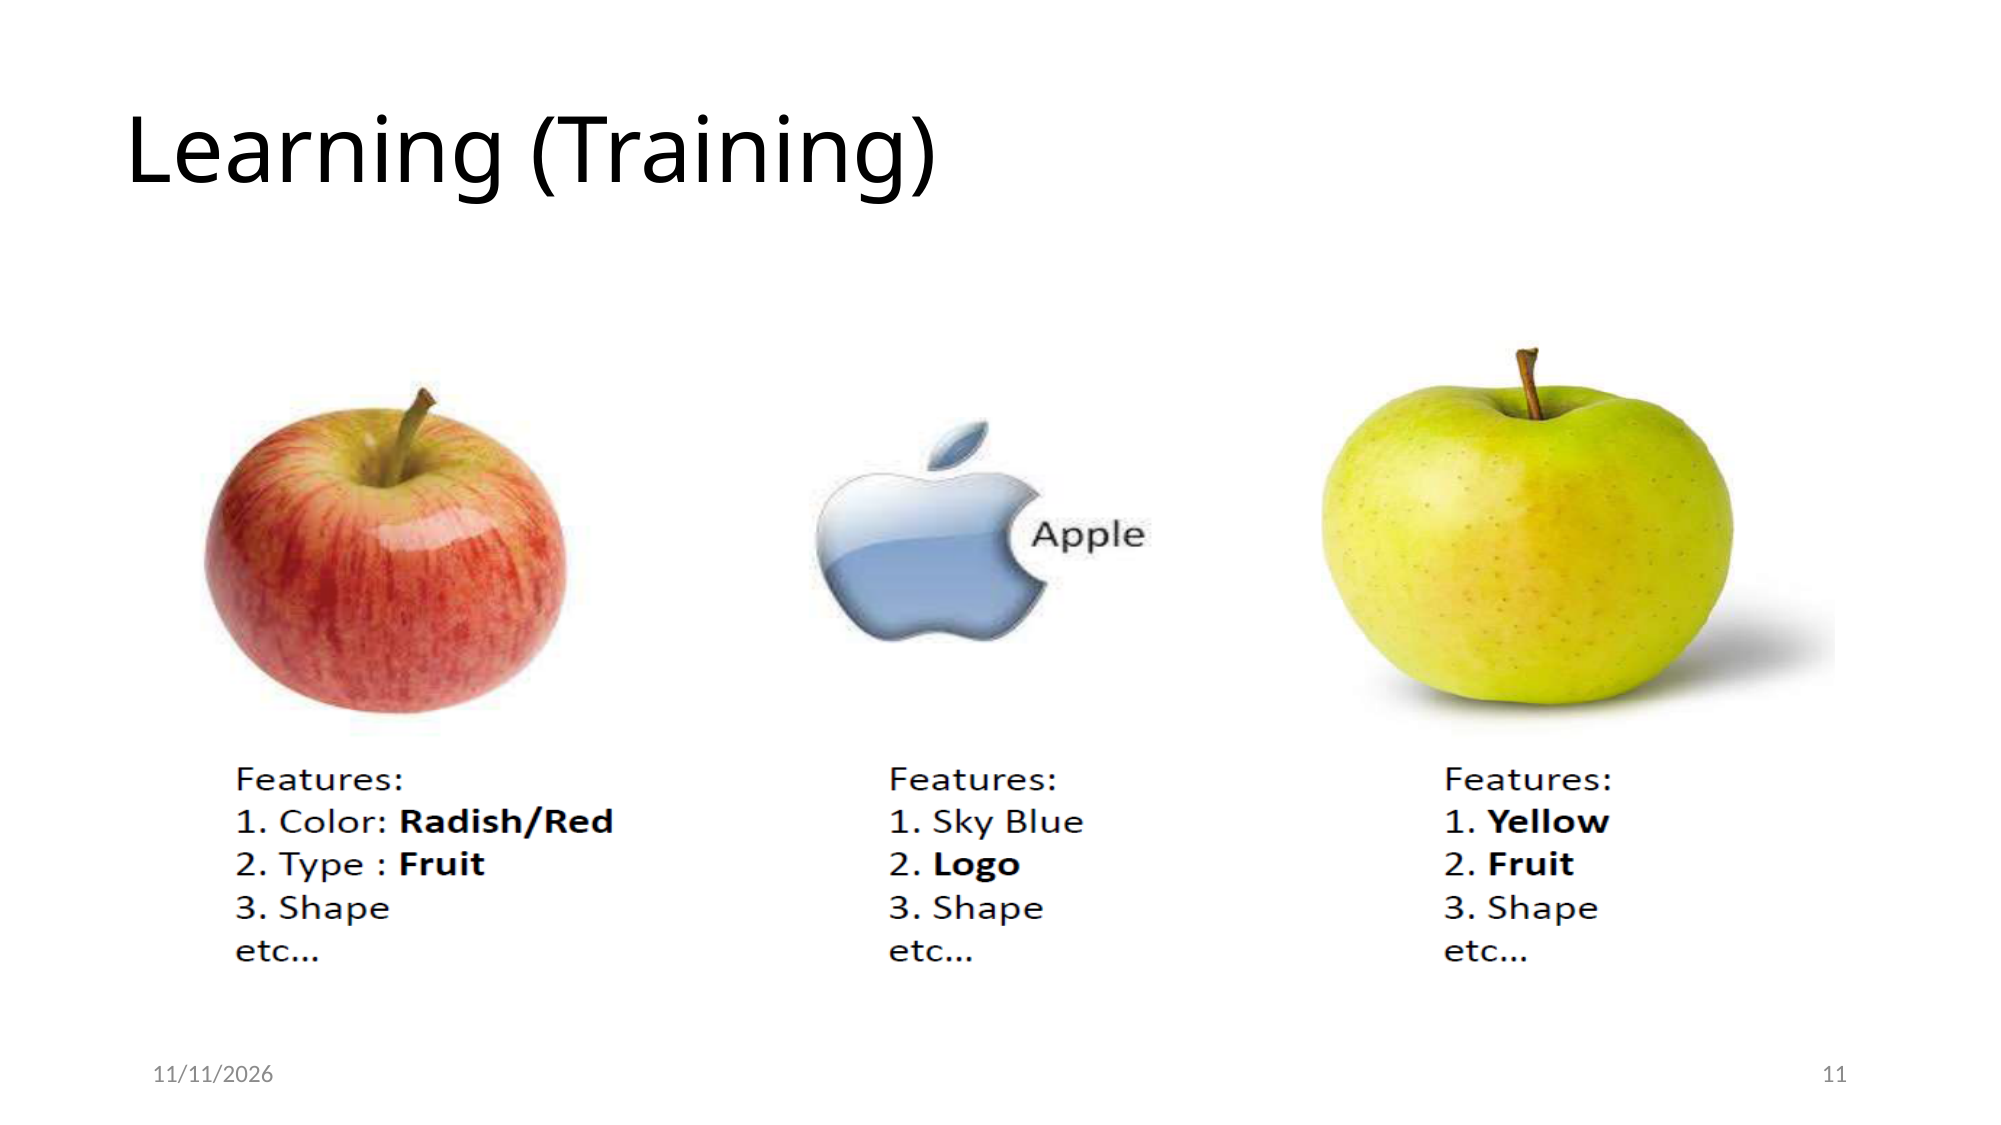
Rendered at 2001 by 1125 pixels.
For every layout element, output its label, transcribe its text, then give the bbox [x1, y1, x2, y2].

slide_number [137, 1042, 588, 1103]
title Learning (Training) [109, 43, 1835, 262]
picture [165, 291, 1835, 1043]
slide_number 11 [1412, 1042, 1863, 1103]
